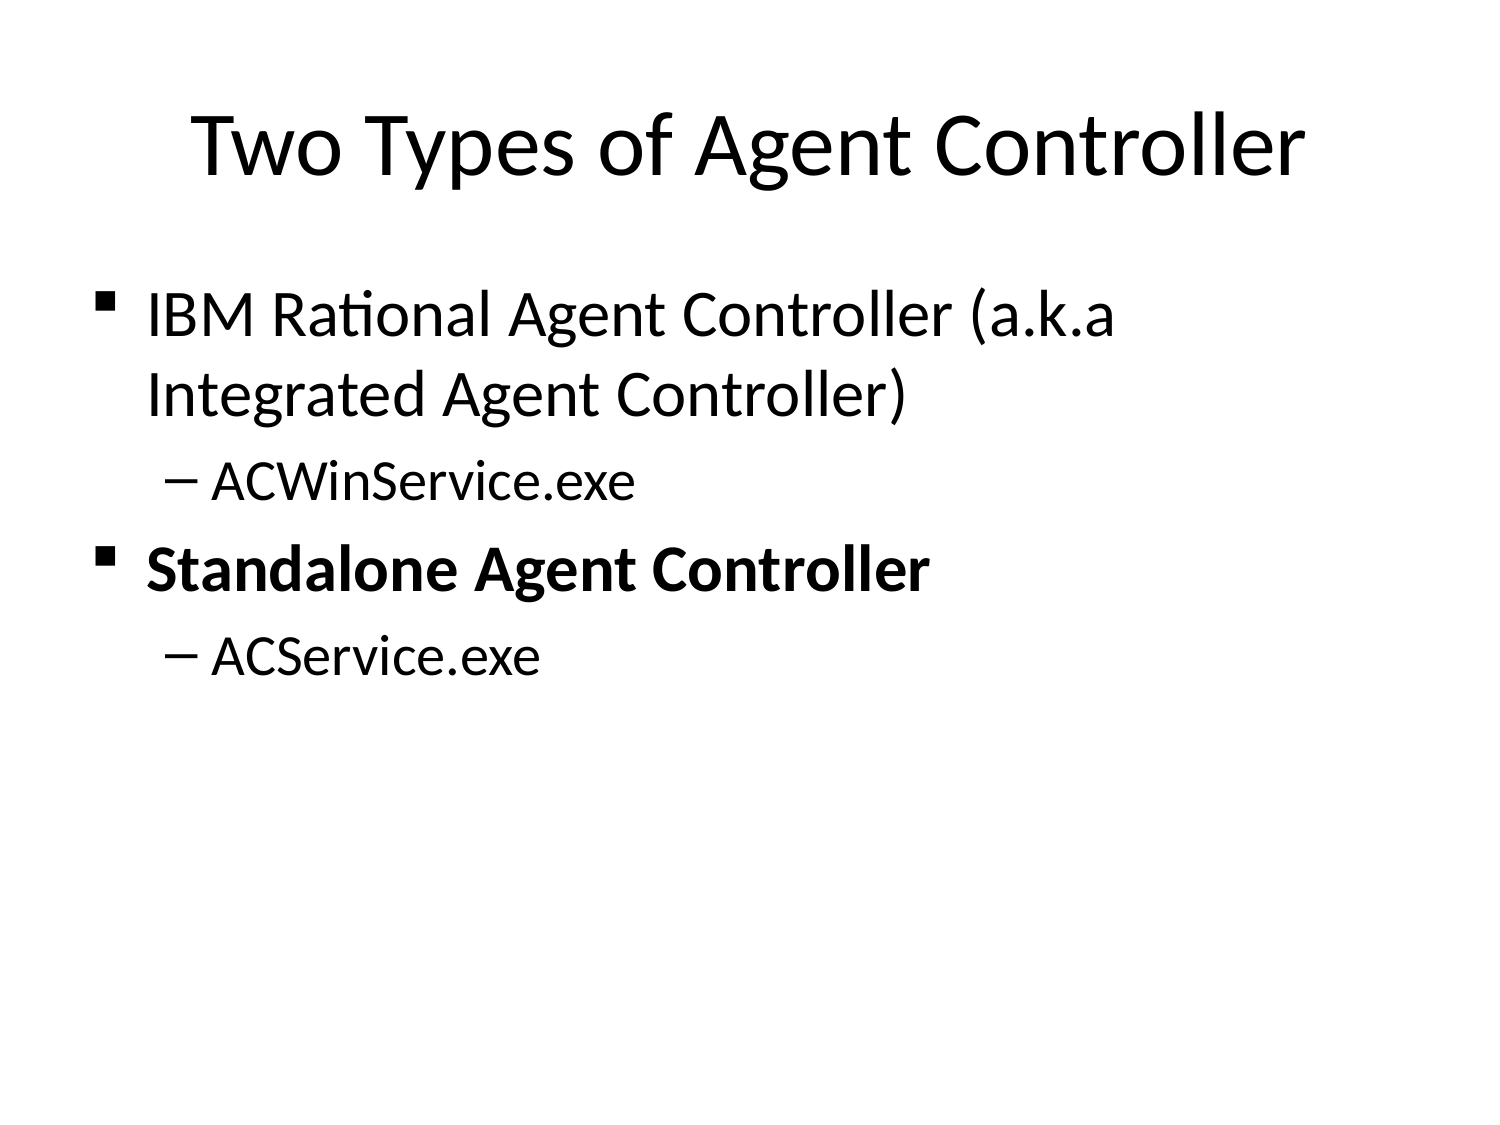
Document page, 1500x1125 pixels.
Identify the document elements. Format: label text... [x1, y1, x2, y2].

title Two Types of Agent Controller [75, 45, 1425, 233]
list IBM Rational Agent Controller (a.k.a Integrated Agent Controller) ACWinService.exe Standalone Agent Controller ACService.exe [75, 262, 1425, 1005]
